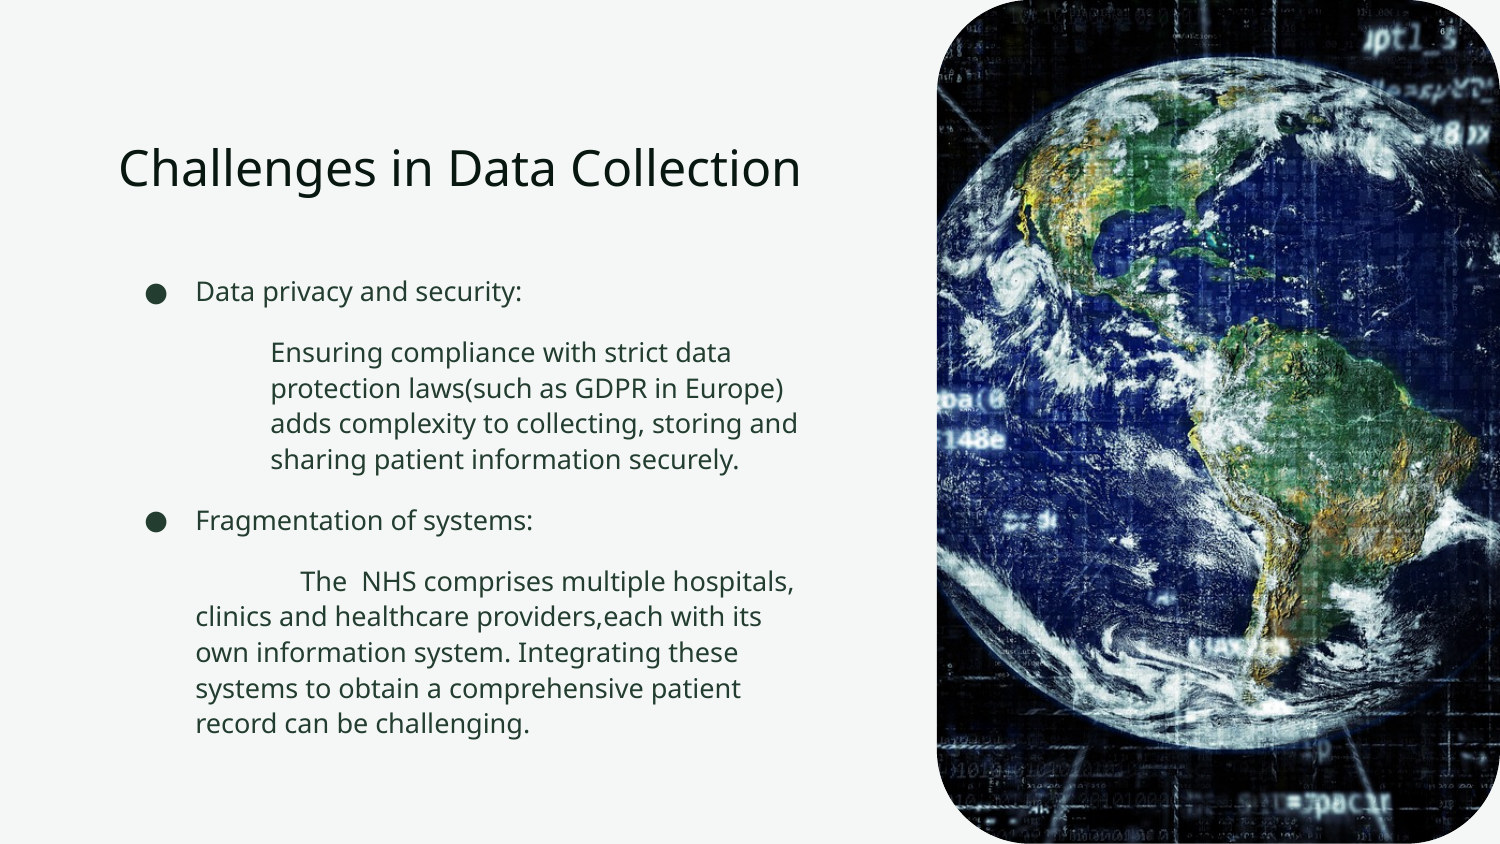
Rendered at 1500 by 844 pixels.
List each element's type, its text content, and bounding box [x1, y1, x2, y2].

subtitle Data privacy and security: Ensuring compliance with strict data protection laws(such as GDPR in Europe) adds complexity to collecting, storing and sharing patient information securely. Fragmentation of systems: The NHS comprises multiple hospitals, clinics and healthcare providers,each with its own information system. Integrating these systems to obtain a comprehensive patient record can be challenging. [105, 256, 817, 765]
picture [936, 0, 1500, 844]
title Challenges in Data Collection [103, 106, 931, 226]
